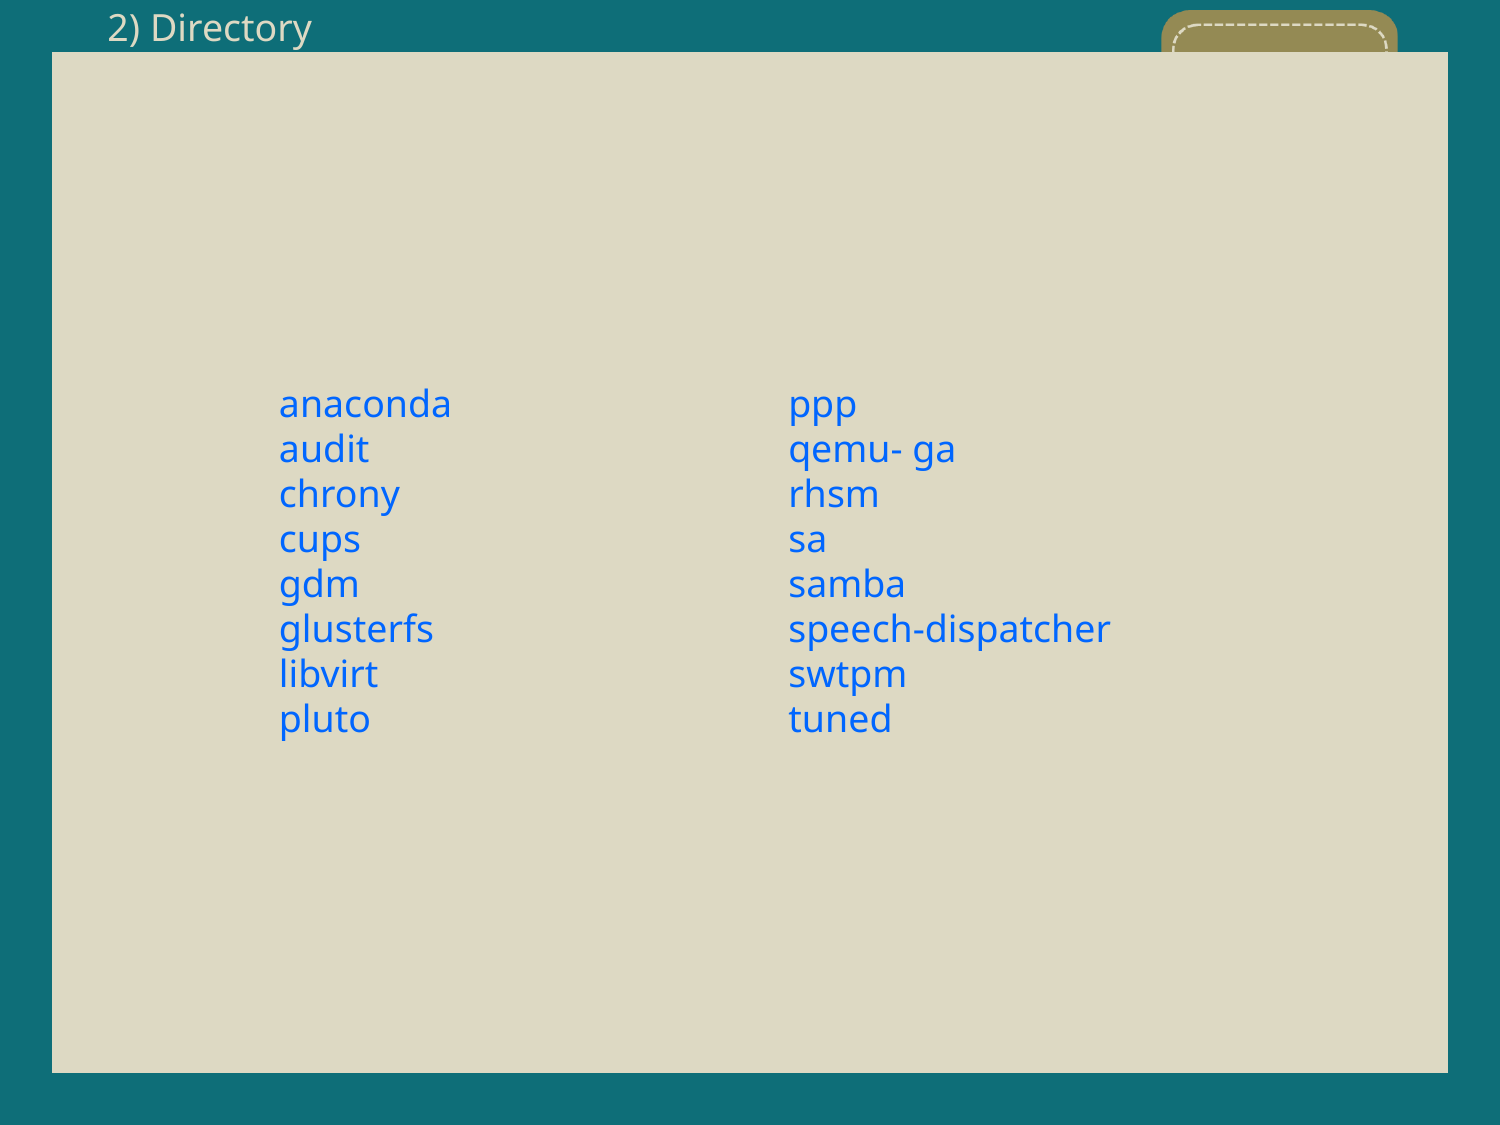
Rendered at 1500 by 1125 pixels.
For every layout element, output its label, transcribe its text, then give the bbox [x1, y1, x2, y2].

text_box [263, 372, 1237, 752]
text_box [0, 0, 1500, 1125]
text_box 2) Directory [92, 0, 328, 57]
picture [1161, 9, 1398, 52]
